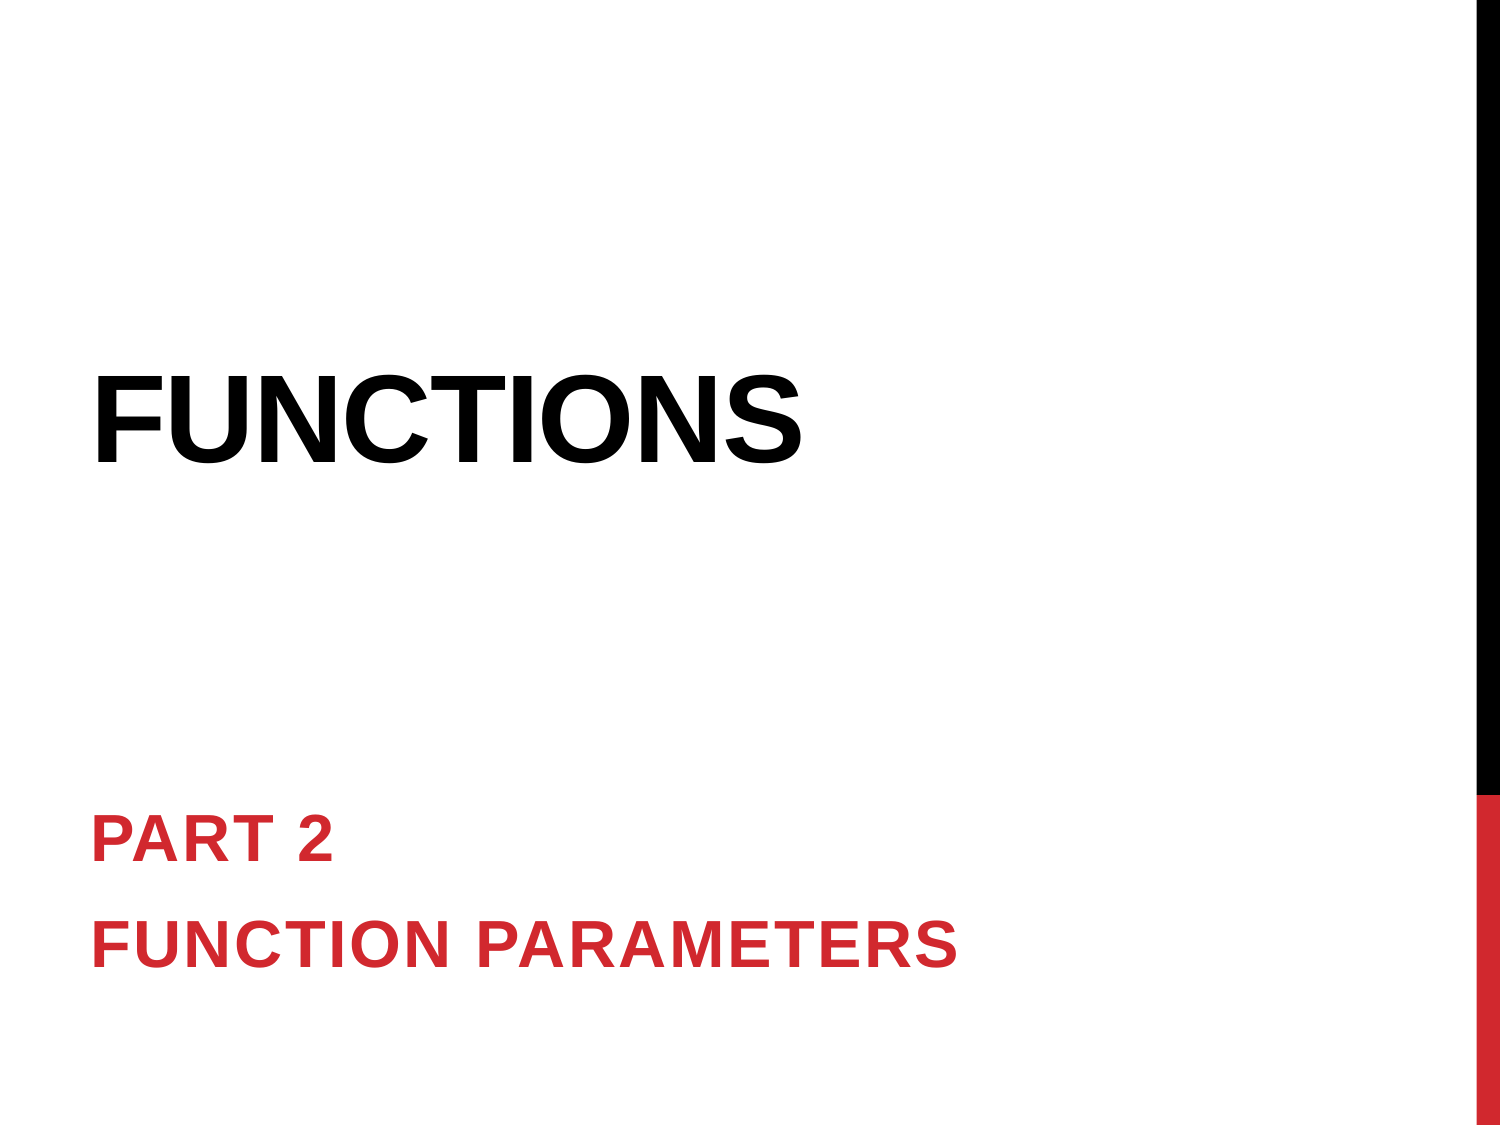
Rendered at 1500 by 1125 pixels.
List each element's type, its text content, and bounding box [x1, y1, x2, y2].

subtitle Part 2 Function parameters [75, 787, 1200, 938]
title functions [75, 37, 1350, 788]
